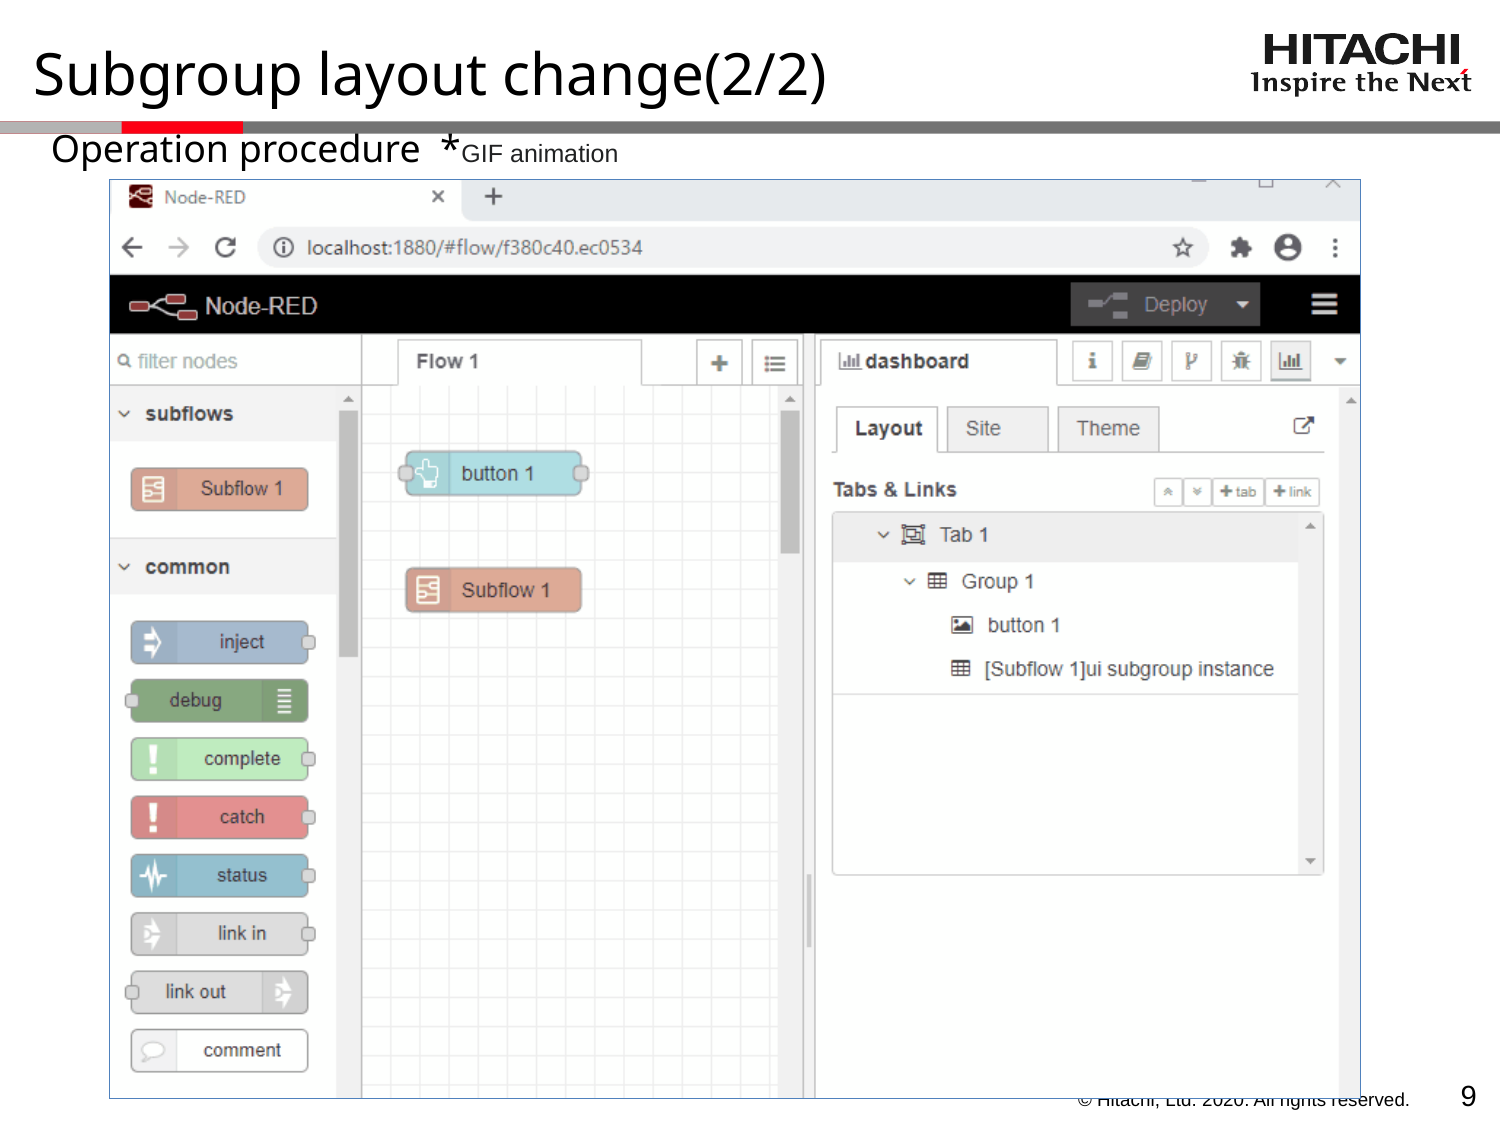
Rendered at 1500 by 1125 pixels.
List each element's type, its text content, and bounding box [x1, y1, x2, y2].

slide_number 8 [1411, 1073, 1492, 1124]
text_box Operation procedure *GIF animation [36, 123, 638, 179]
picture [108, 179, 1361, 1099]
title Subgroup layout change(2/2) [18, 29, 900, 116]
